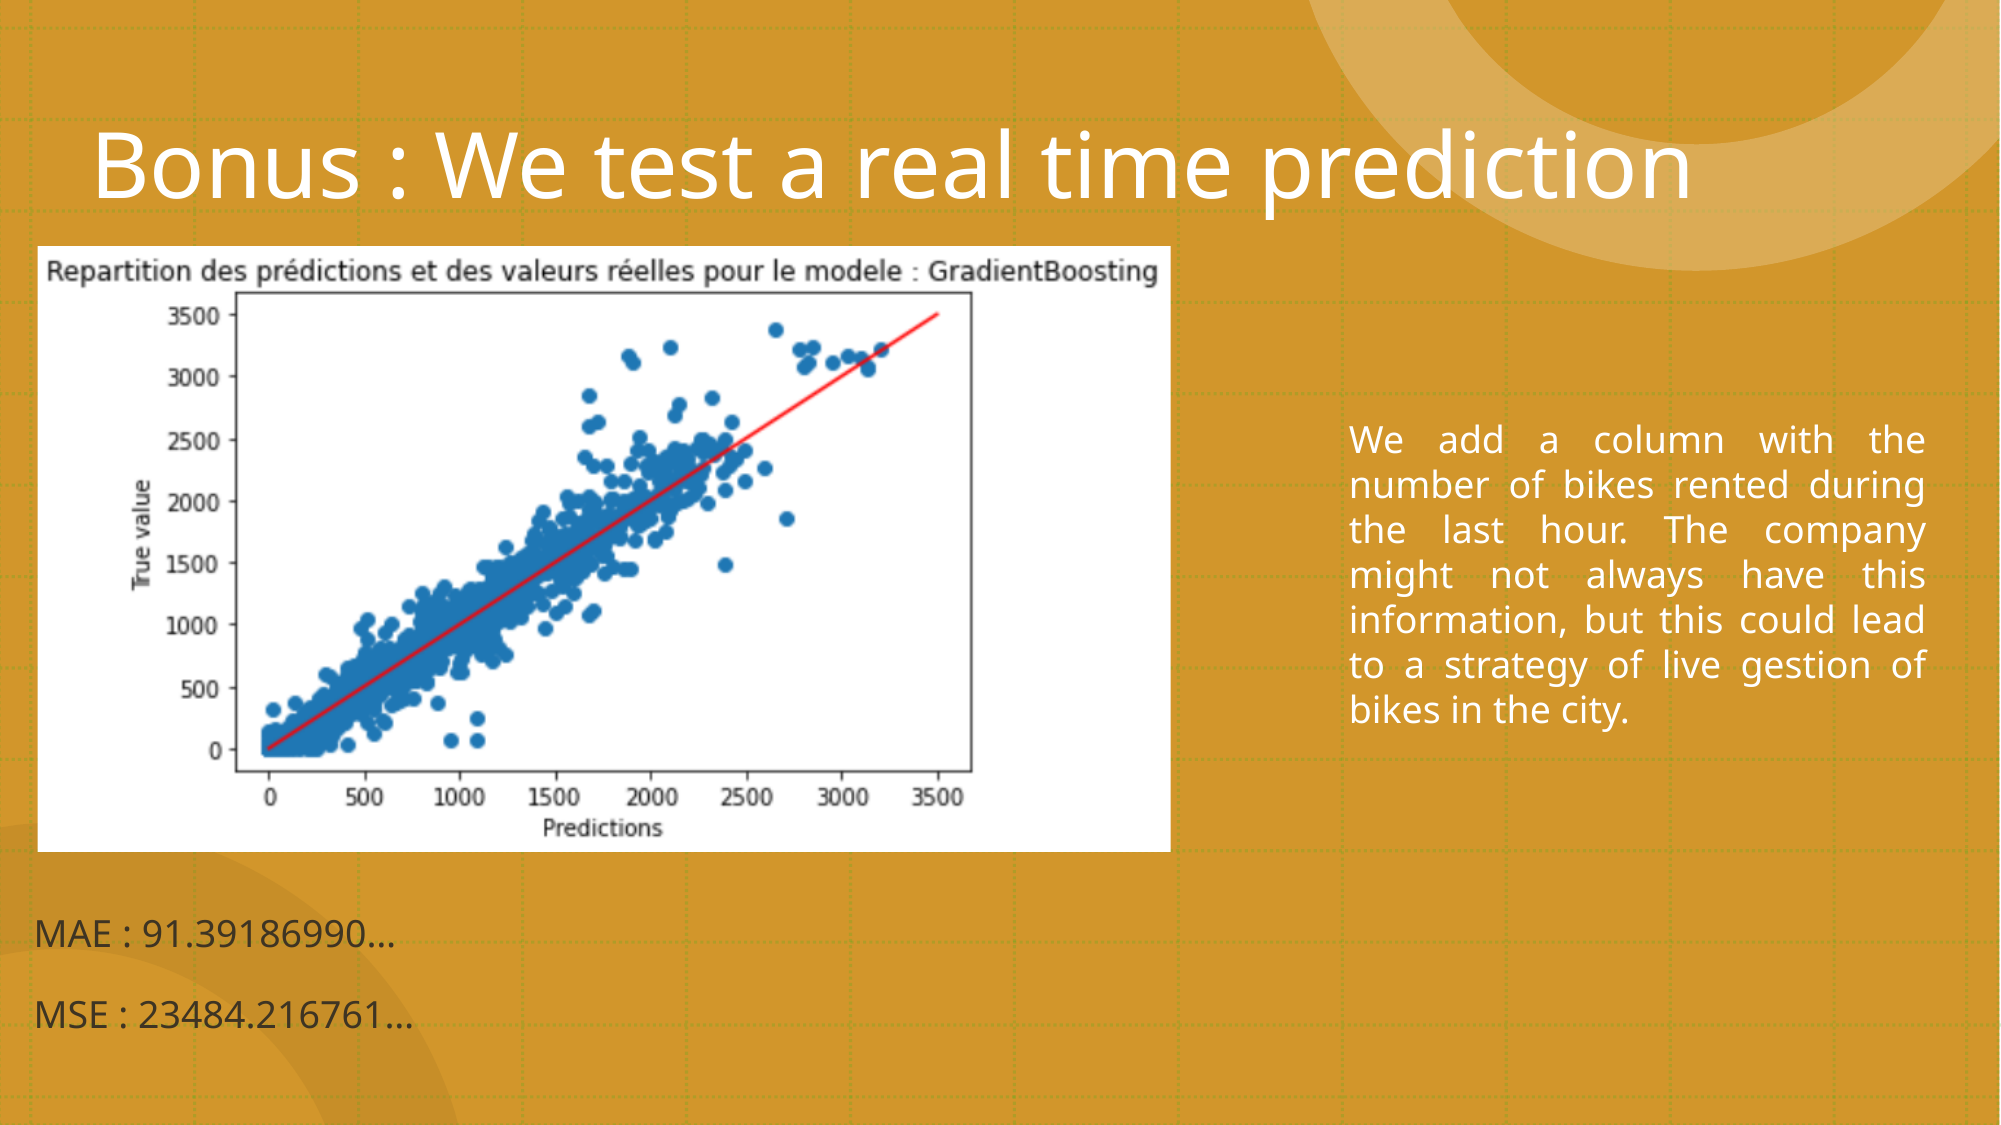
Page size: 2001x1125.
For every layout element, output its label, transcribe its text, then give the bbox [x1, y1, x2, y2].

title Bonus : We test a real time prediction [75, 59, 1834, 278]
picture [37, 246, 1171, 852]
text_box MAE : 91.39186990… MSE : 23484.216761… [18, 880, 906, 1125]
text_box We add a column with the number of bikes rented during the last hour. The company might not always have this information, but this could lead to a strategy of live gestion of bikes in the city. [1334, 408, 1942, 739]
